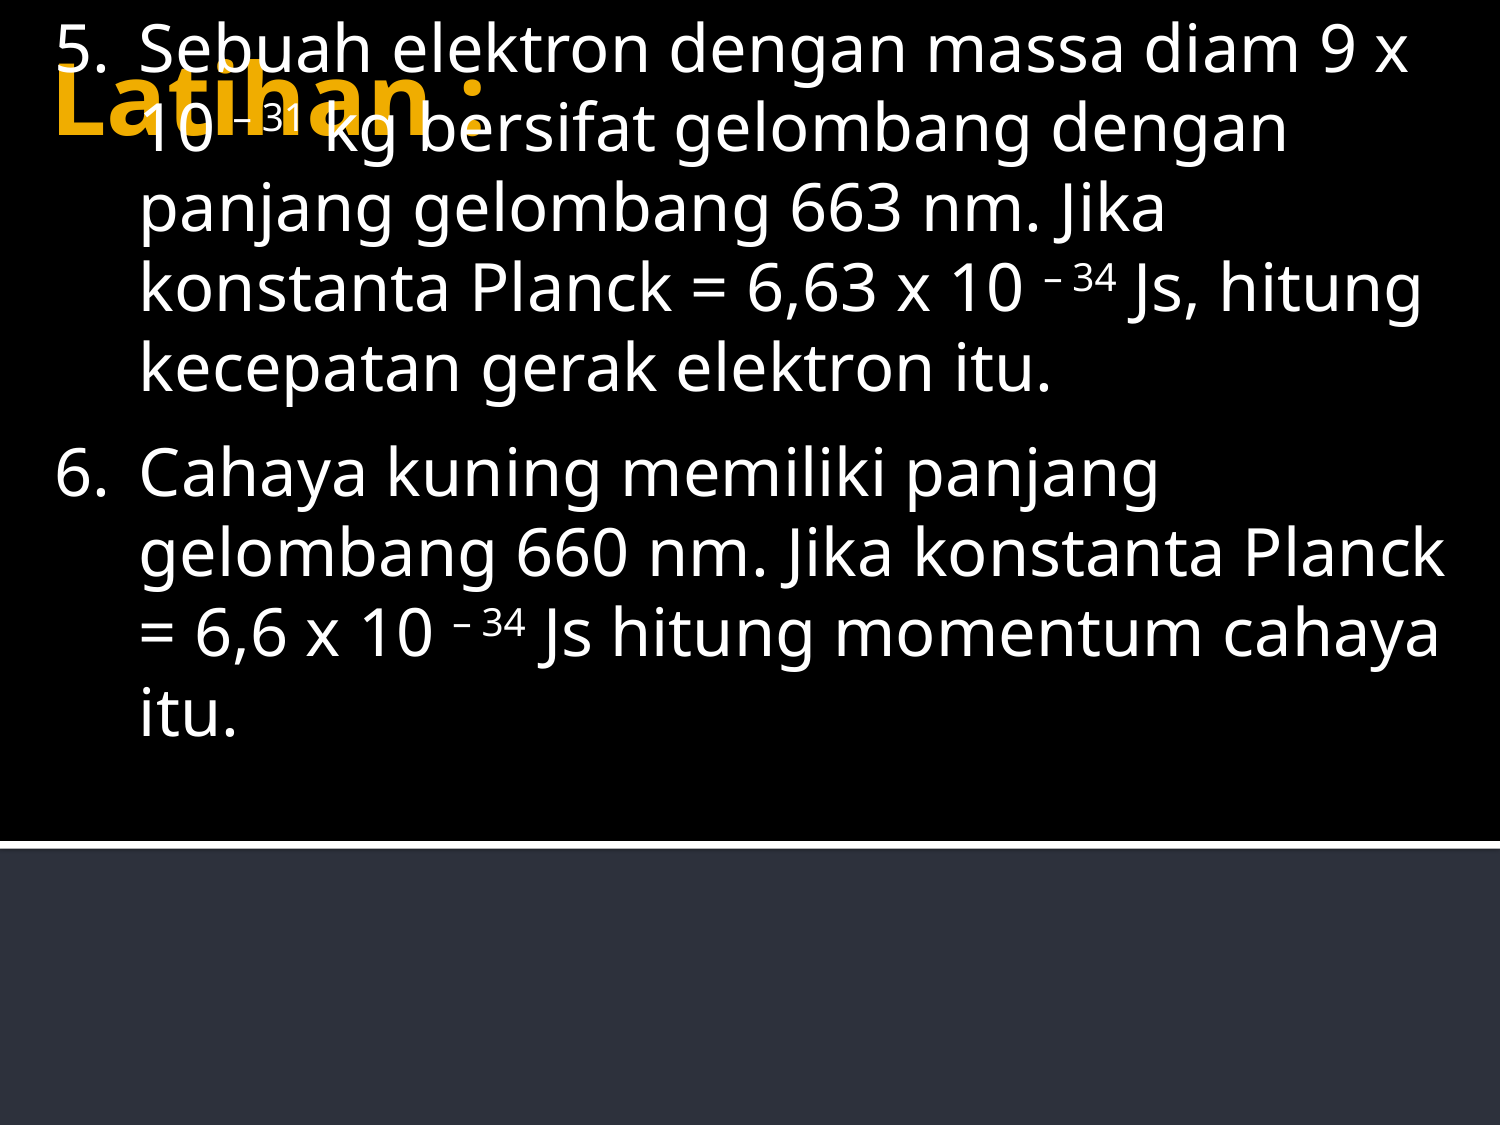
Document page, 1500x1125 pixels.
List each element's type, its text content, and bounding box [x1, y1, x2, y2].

subtitle Sebuah elektron dengan massa diam 9 x 10 – 31 kg bersifat gelombang dengan panjang gelombang 663 nm. Jika konstanta Planck = 6,63 x 10 – 34 Js, hitung kecepatan gerak elektron itu. Cahaya kuning memiliki panjang gelombang 660 nm. Jika konstanta Planck = 6,6 x 10 – 34 Js hitung momentum cahaya itu. [35, 152, 1500, 750]
title Latihan : [35, 35, 1430, 152]
